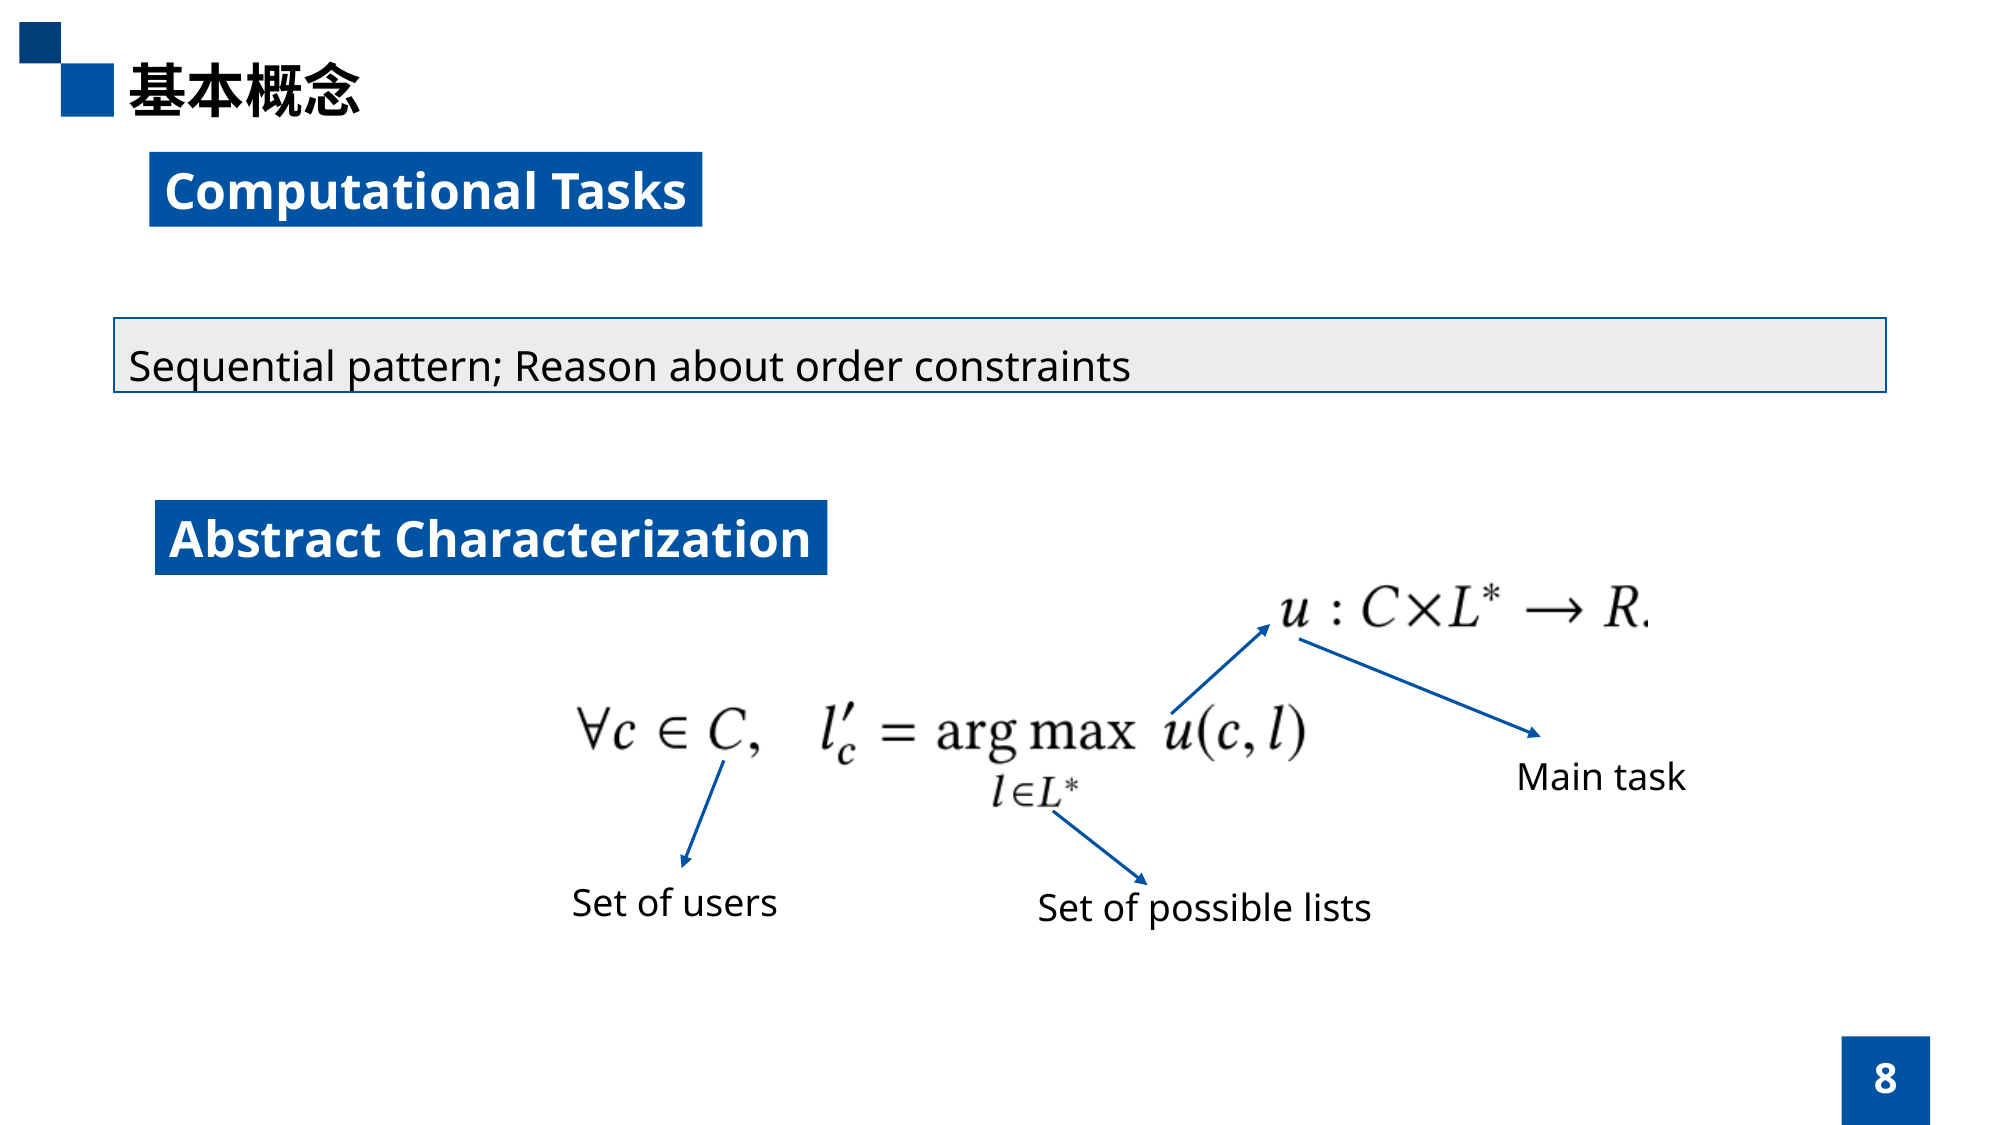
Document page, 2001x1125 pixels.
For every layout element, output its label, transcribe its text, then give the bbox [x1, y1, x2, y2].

picture [1281, 570, 1648, 639]
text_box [681, 760, 724, 869]
text_box Abstract Characterization [155, 500, 828, 575]
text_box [1171, 624, 1271, 714]
picture [556, 686, 1320, 815]
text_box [113, 317, 1886, 393]
text_box Computational Tasks [149, 151, 703, 227]
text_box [1298, 638, 1541, 737]
text_box Main task [1501, 746, 1868, 806]
text_box 基本概念 [113, 47, 1000, 132]
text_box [1052, 810, 1148, 886]
text_box Set of possible lists [1022, 876, 1419, 937]
slide_number 8 [1771, 1050, 2000, 1111]
text_box Set of users [557, 871, 875, 931]
